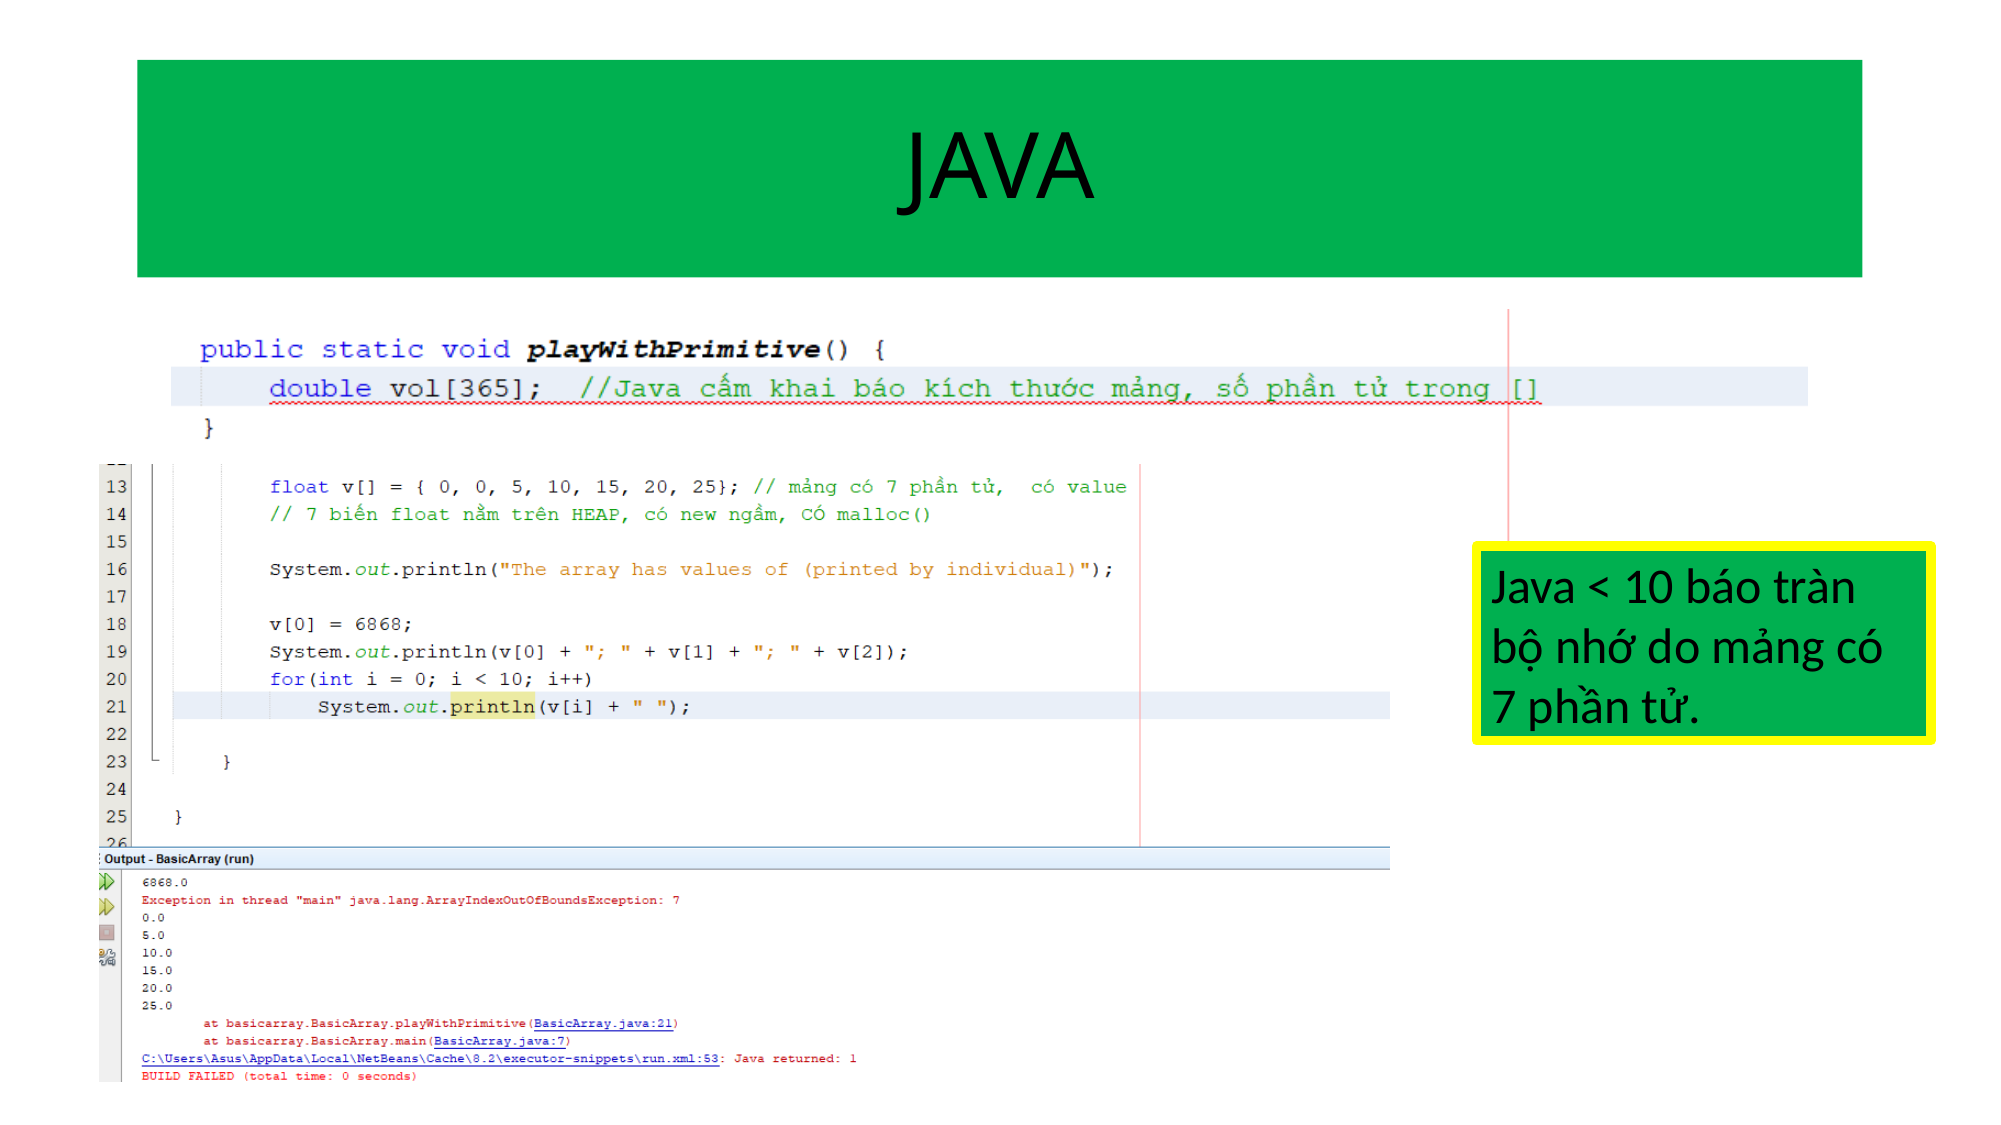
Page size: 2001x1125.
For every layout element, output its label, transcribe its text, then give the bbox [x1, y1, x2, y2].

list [171, 309, 1808, 563]
text_box Java < 10 báo tràn bộ nhớ do mảng có 7 phần tử. [1476, 546, 1931, 741]
picture [99, 464, 1390, 1082]
title JAVA [137, 59, 1863, 278]
